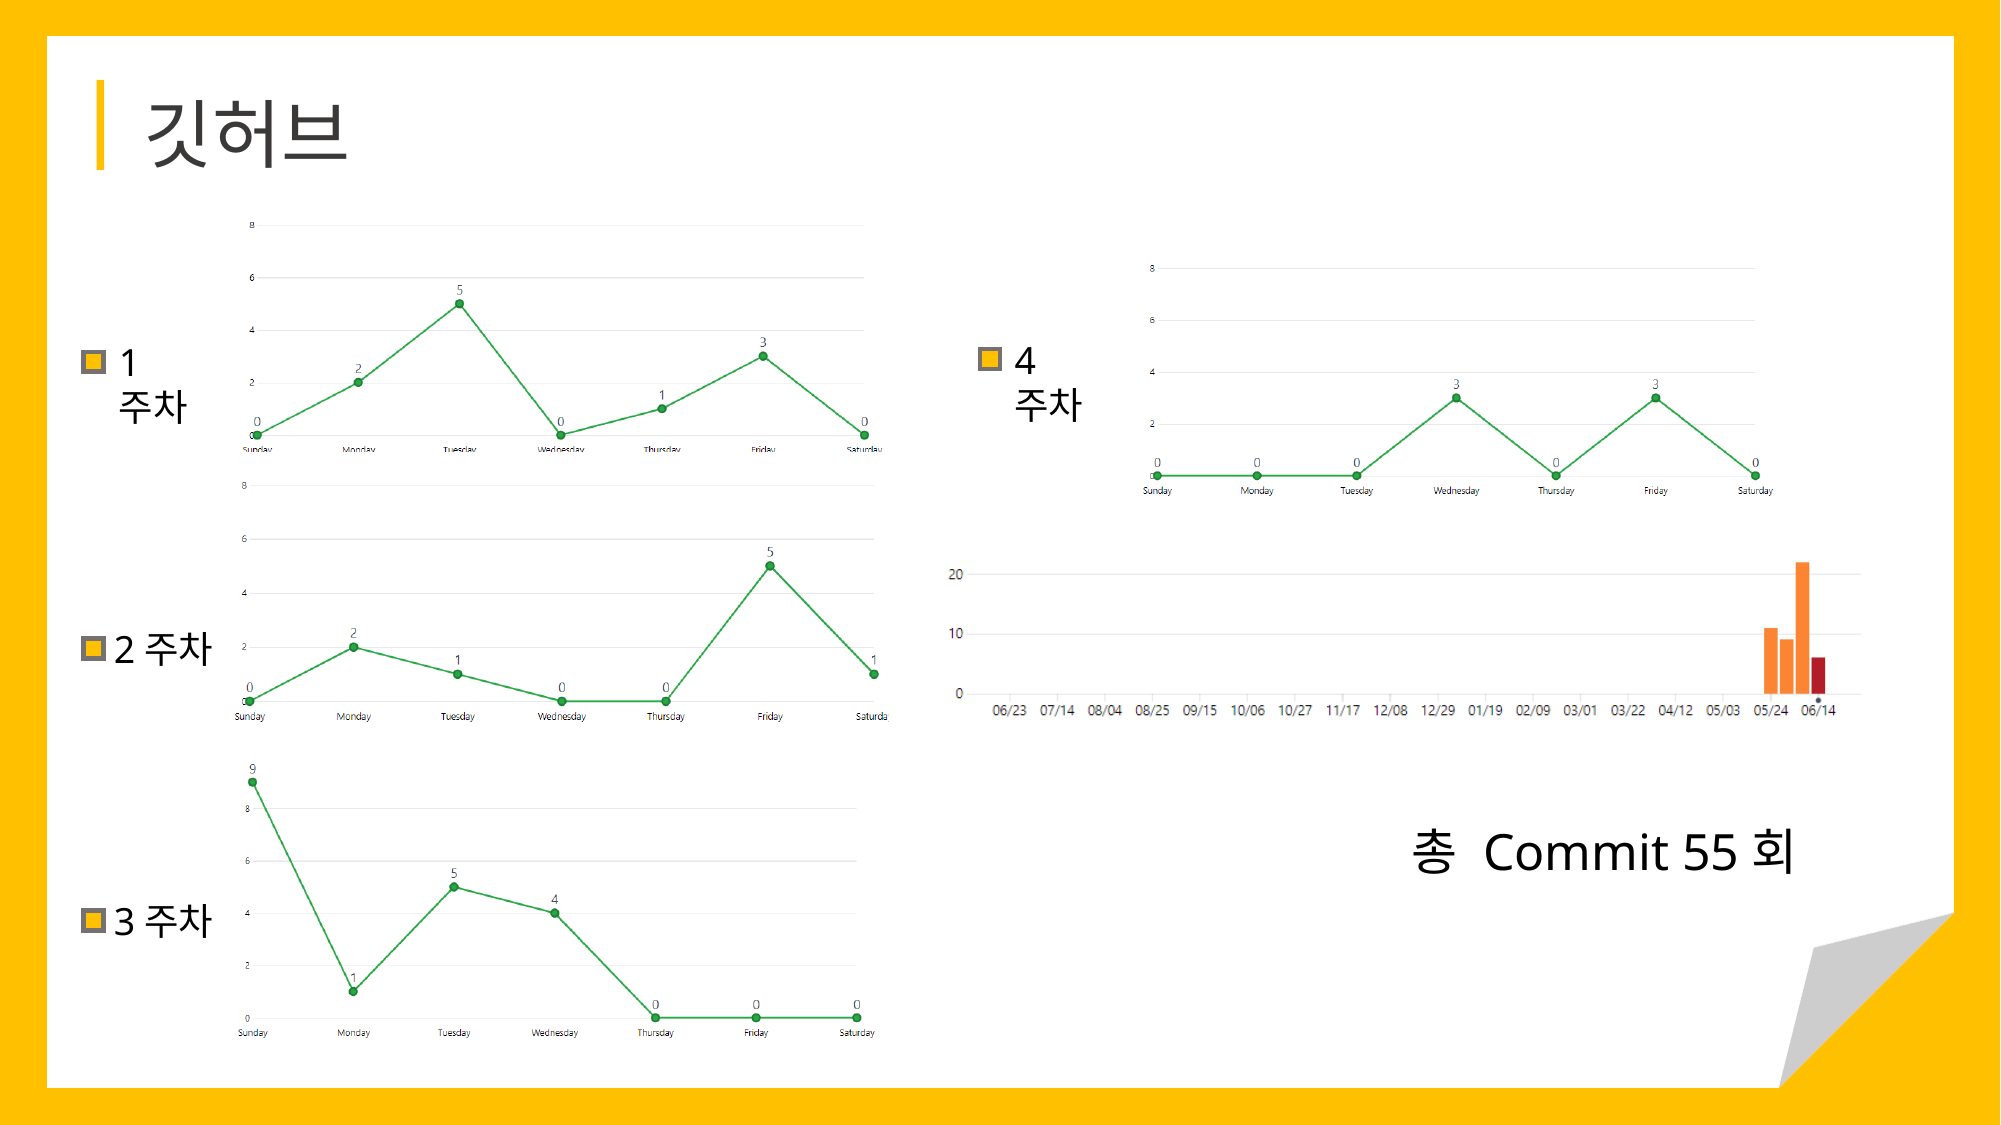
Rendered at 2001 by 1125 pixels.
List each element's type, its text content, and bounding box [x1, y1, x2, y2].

text_box [82, 351, 104, 373]
text_box [82, 638, 104, 659]
text_box 2주차 [99, 618, 229, 678]
picture [0, 0, 2001, 1125]
text_box [979, 348, 999, 370]
text_box 4주차 [999, 329, 1119, 435]
text_box 1주차 [104, 331, 223, 437]
text_box 총 Commit 55회 [1396, 812, 1812, 888]
text_box [82, 909, 104, 931]
text_box 깃허브 [128, 79, 366, 185]
text_box [96, 79, 105, 171]
text_box 3주차 [99, 890, 229, 950]
